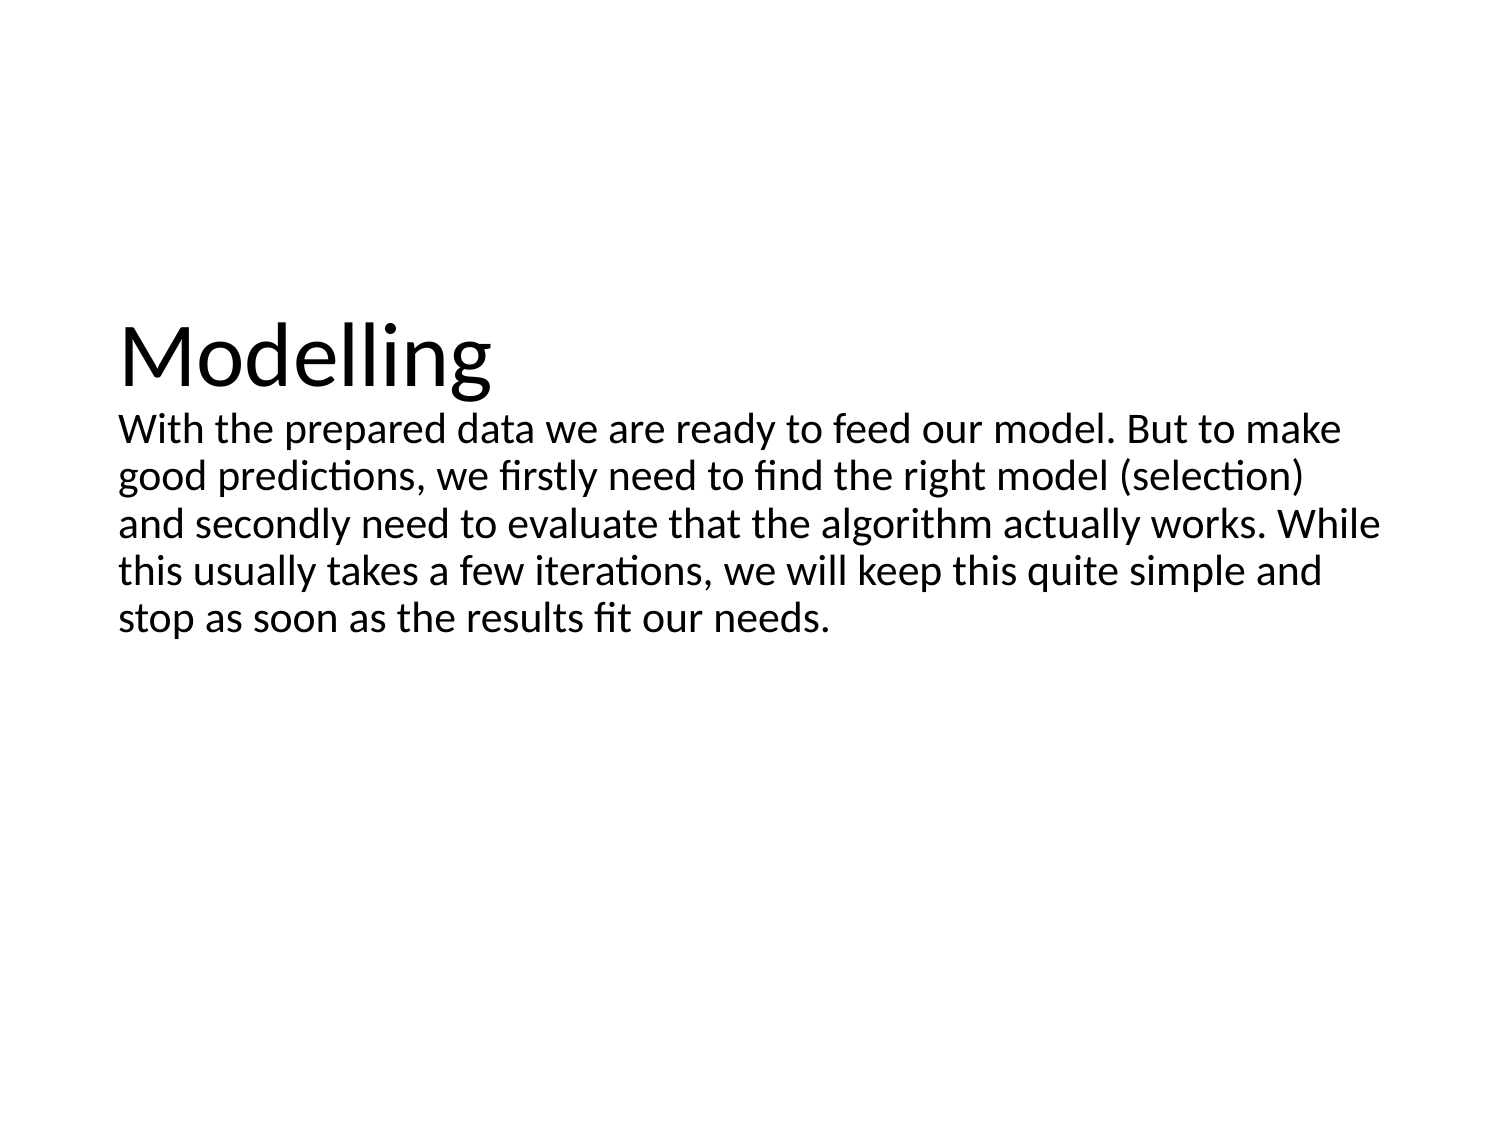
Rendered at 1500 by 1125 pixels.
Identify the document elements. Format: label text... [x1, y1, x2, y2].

list Modelling With the prepared data we are ready to feed our model. But to make good predictions, we firstly need to find the right model (selection) and secondly need to evaluate that the algorithm actually works. While this usually takes a few iterations, we will keep this quite simple and stop as soon as the results fit our needs. [103, 299, 1397, 1014]
